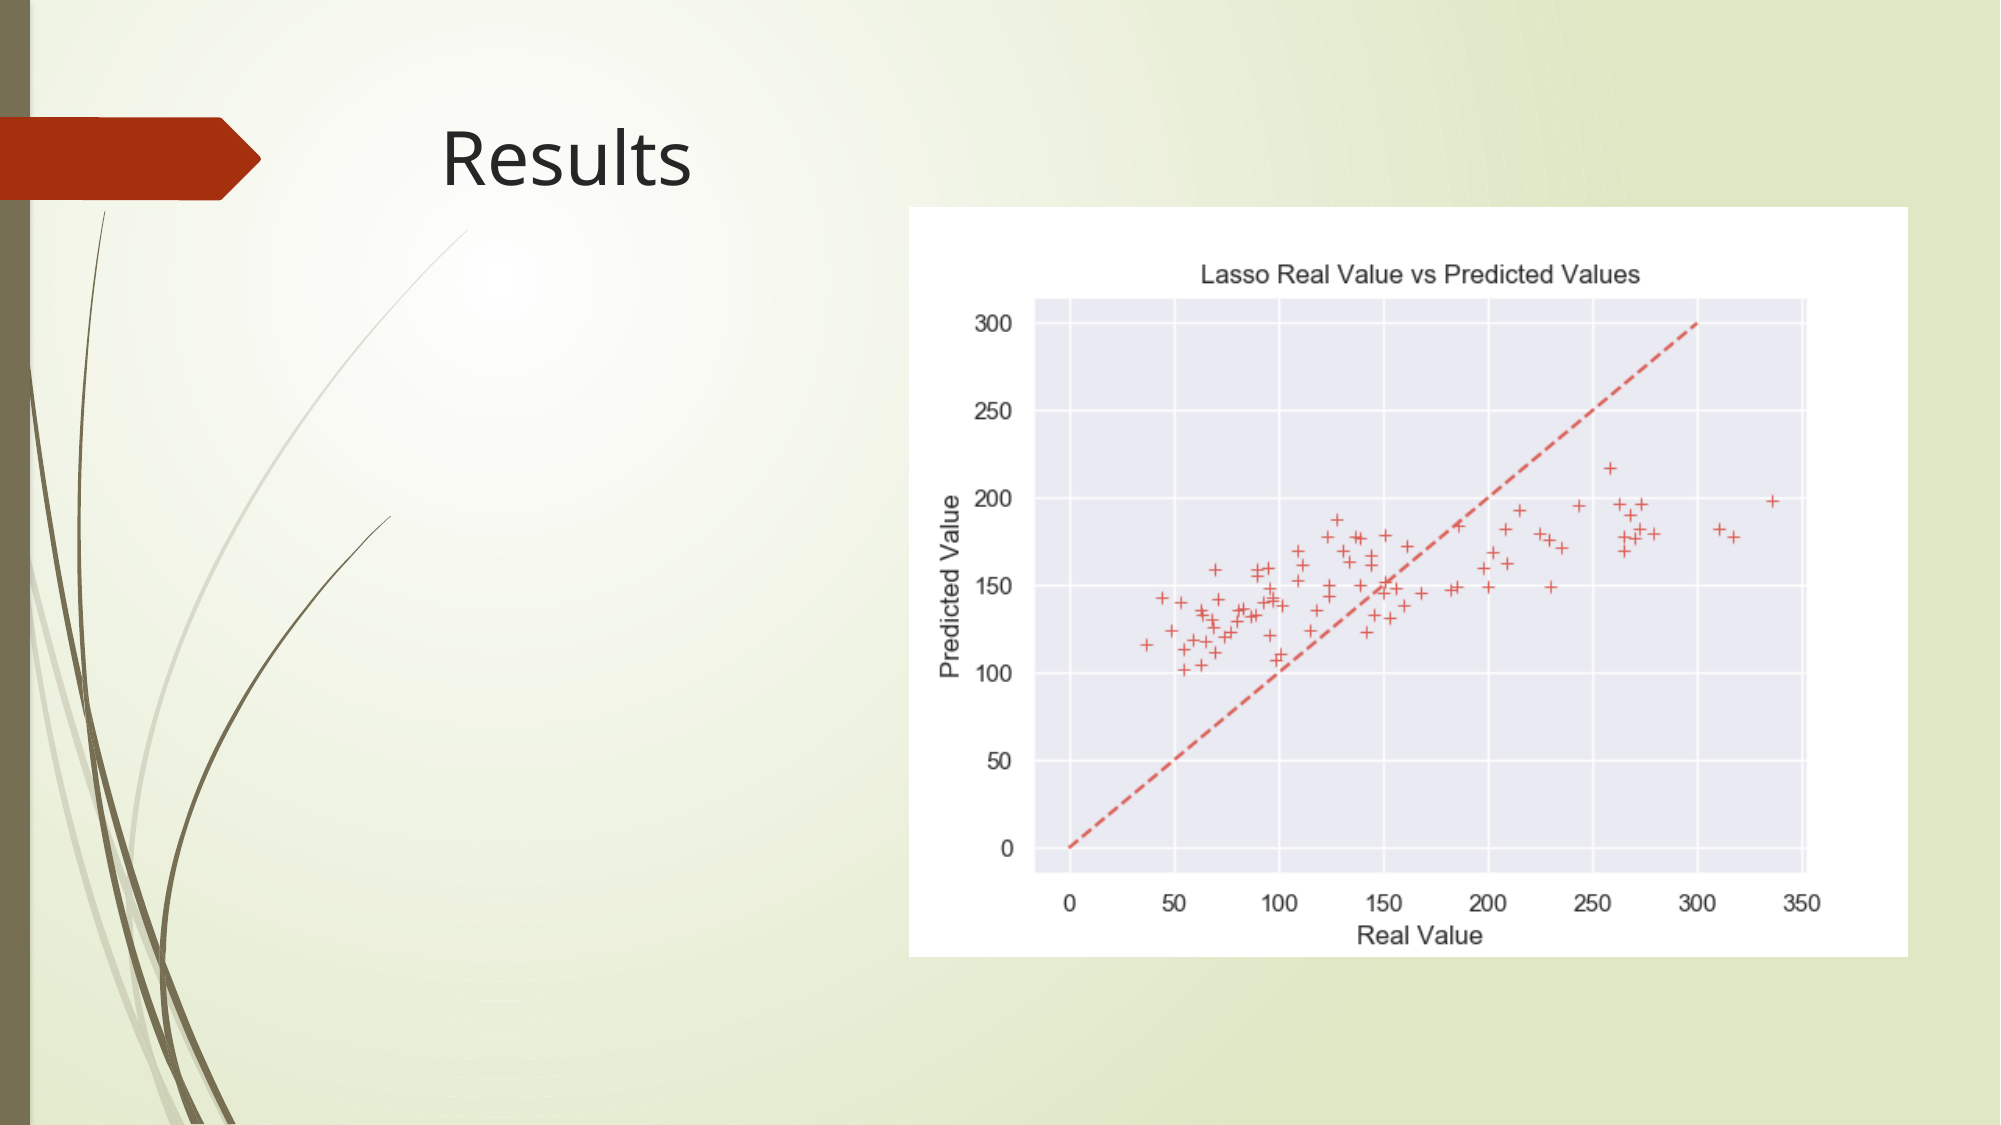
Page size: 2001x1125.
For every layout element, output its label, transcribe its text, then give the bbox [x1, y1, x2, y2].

title Results [425, 102, 1888, 313]
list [908, 207, 1908, 957]
